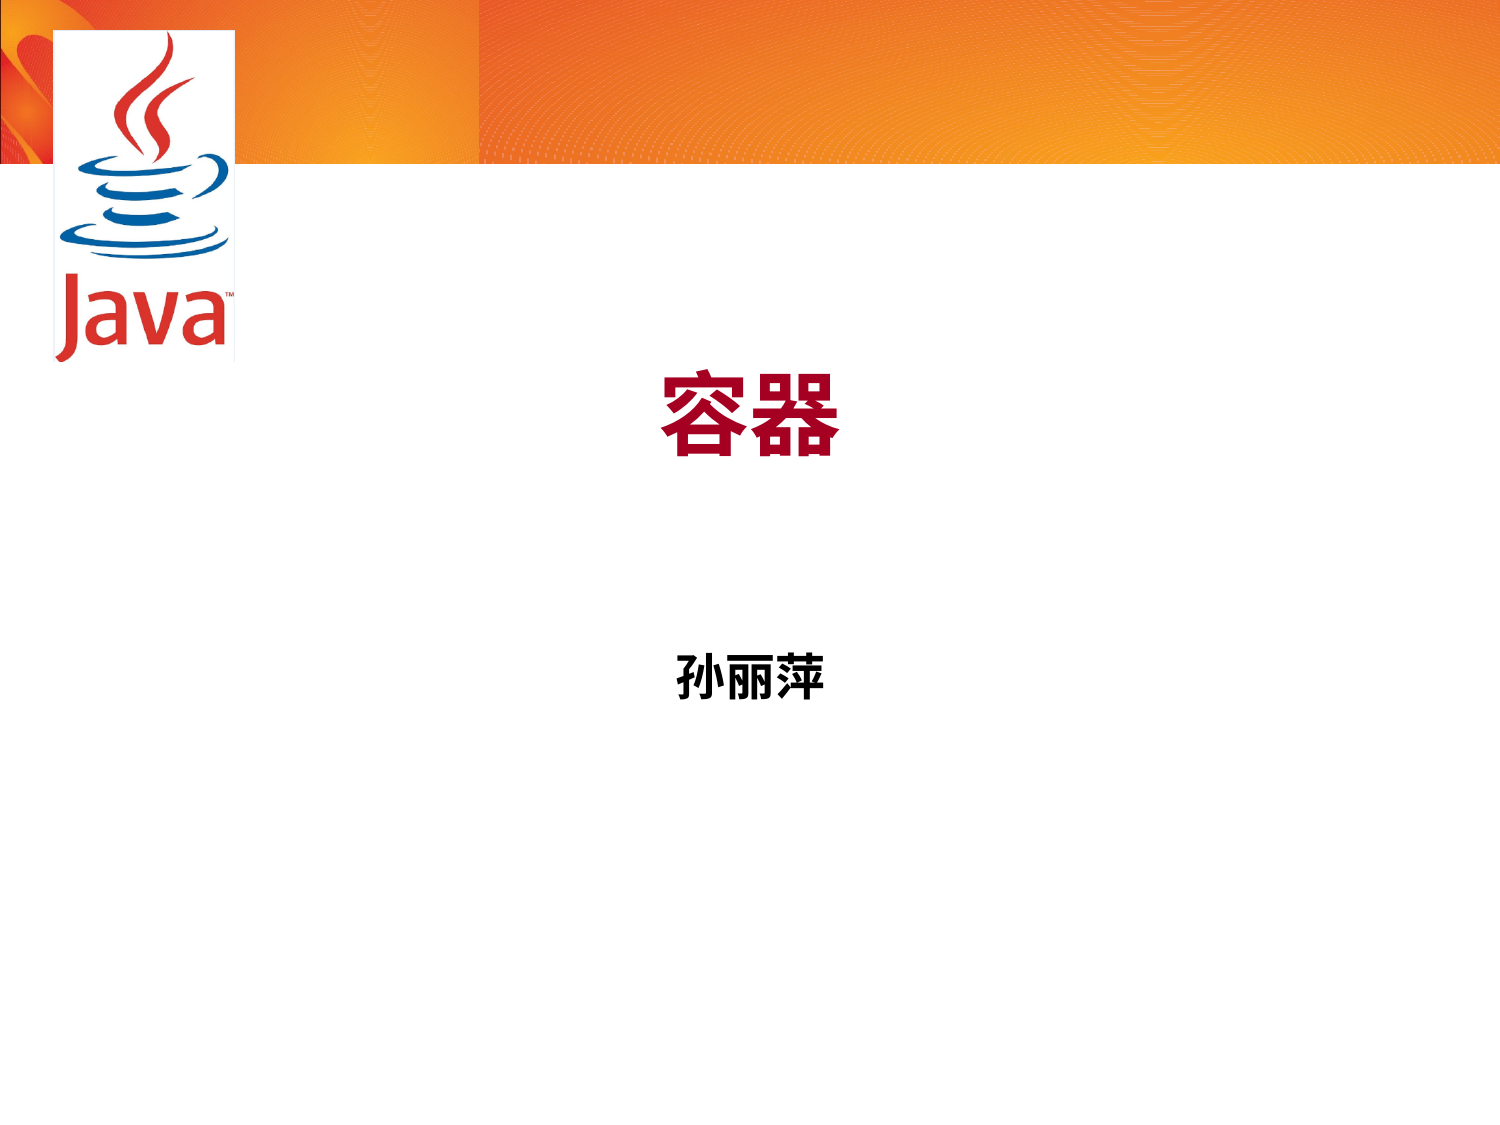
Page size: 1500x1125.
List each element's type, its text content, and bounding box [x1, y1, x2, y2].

picture [0, 0, 1500, 362]
subtitle 孙丽萍 [225, 637, 1275, 925]
title 容器 [112, 349, 1388, 591]
